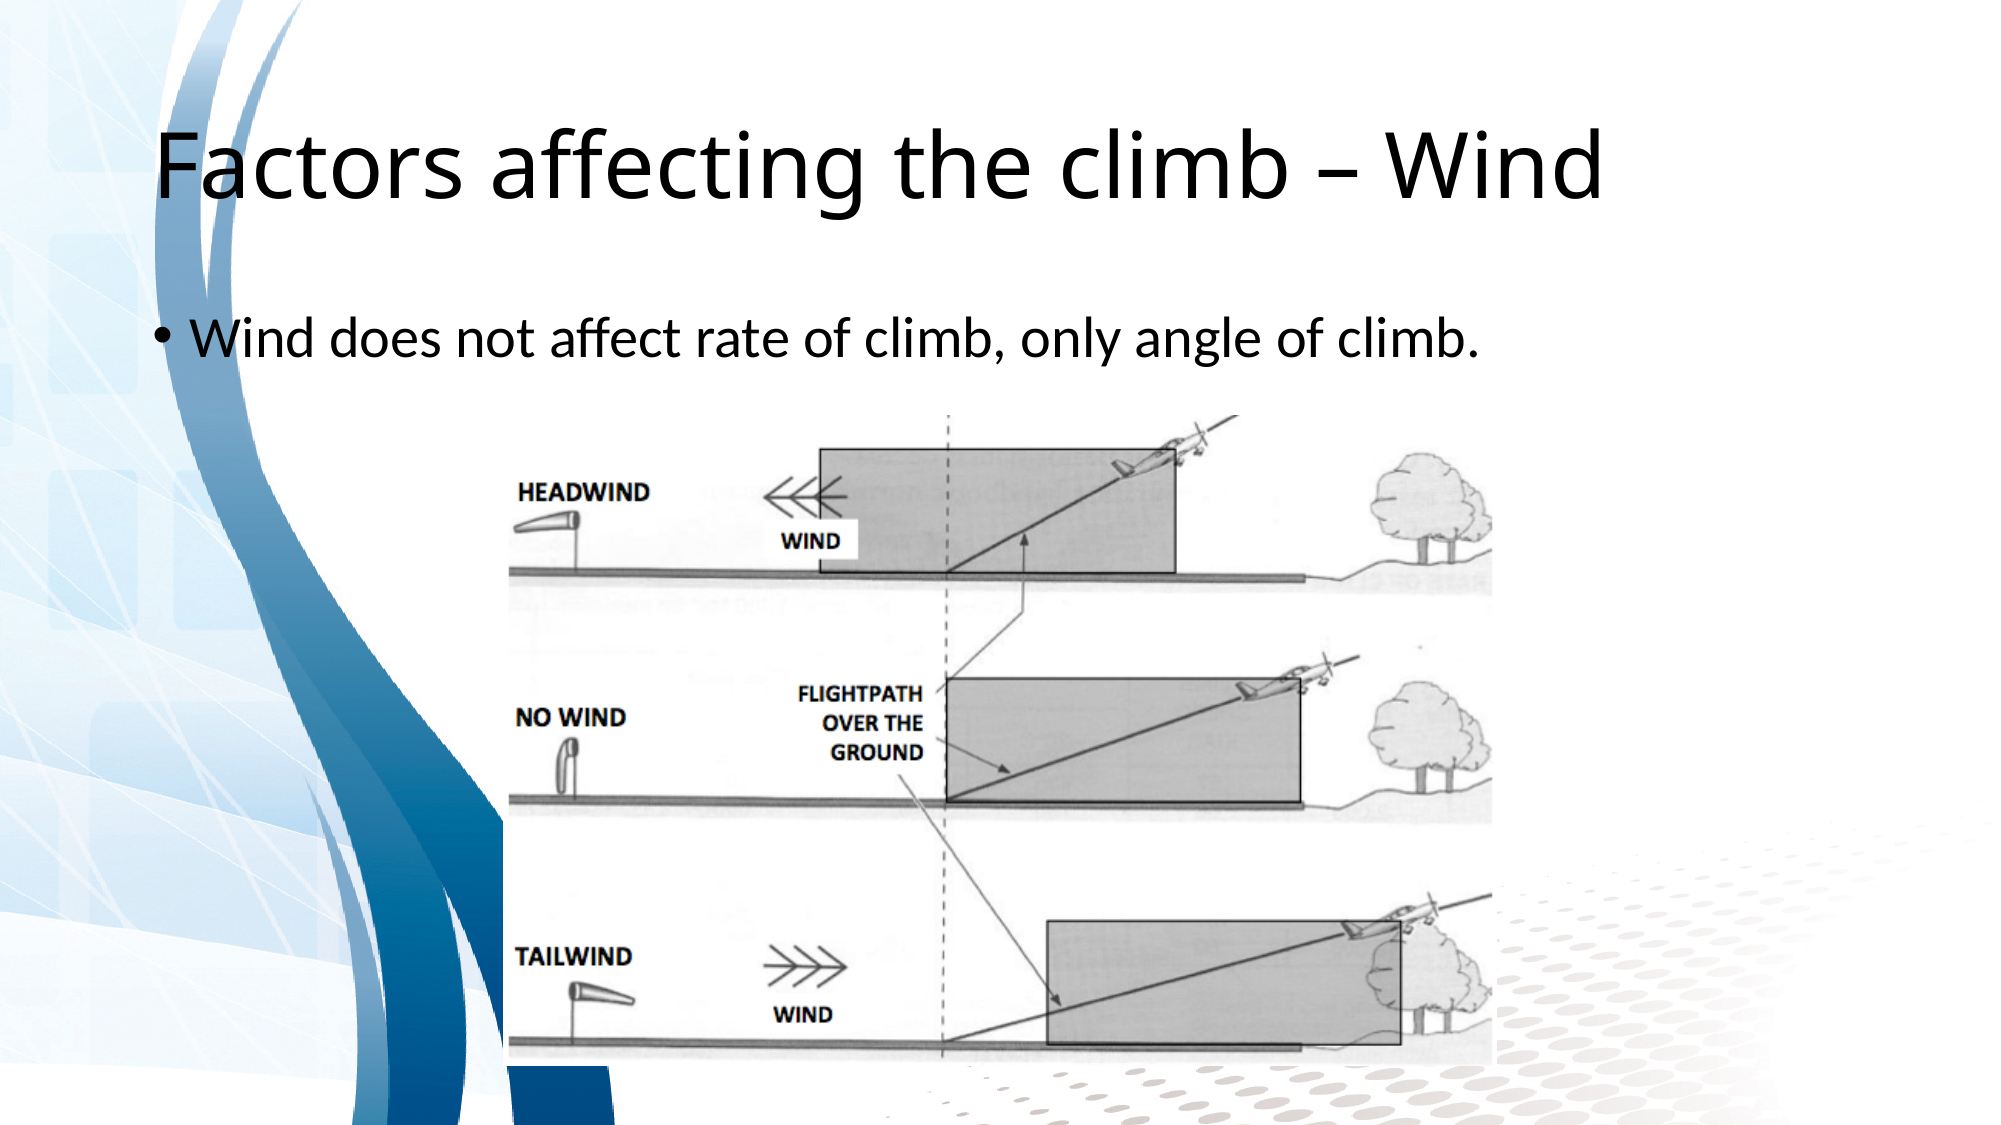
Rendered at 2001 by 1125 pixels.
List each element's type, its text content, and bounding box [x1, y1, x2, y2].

picture [0, 0, 2001, 1125]
list Wind does not affect rate of climb, only angle of climb. [137, 299, 1863, 1014]
title Factors affecting the climb – Wind [137, 59, 1863, 278]
